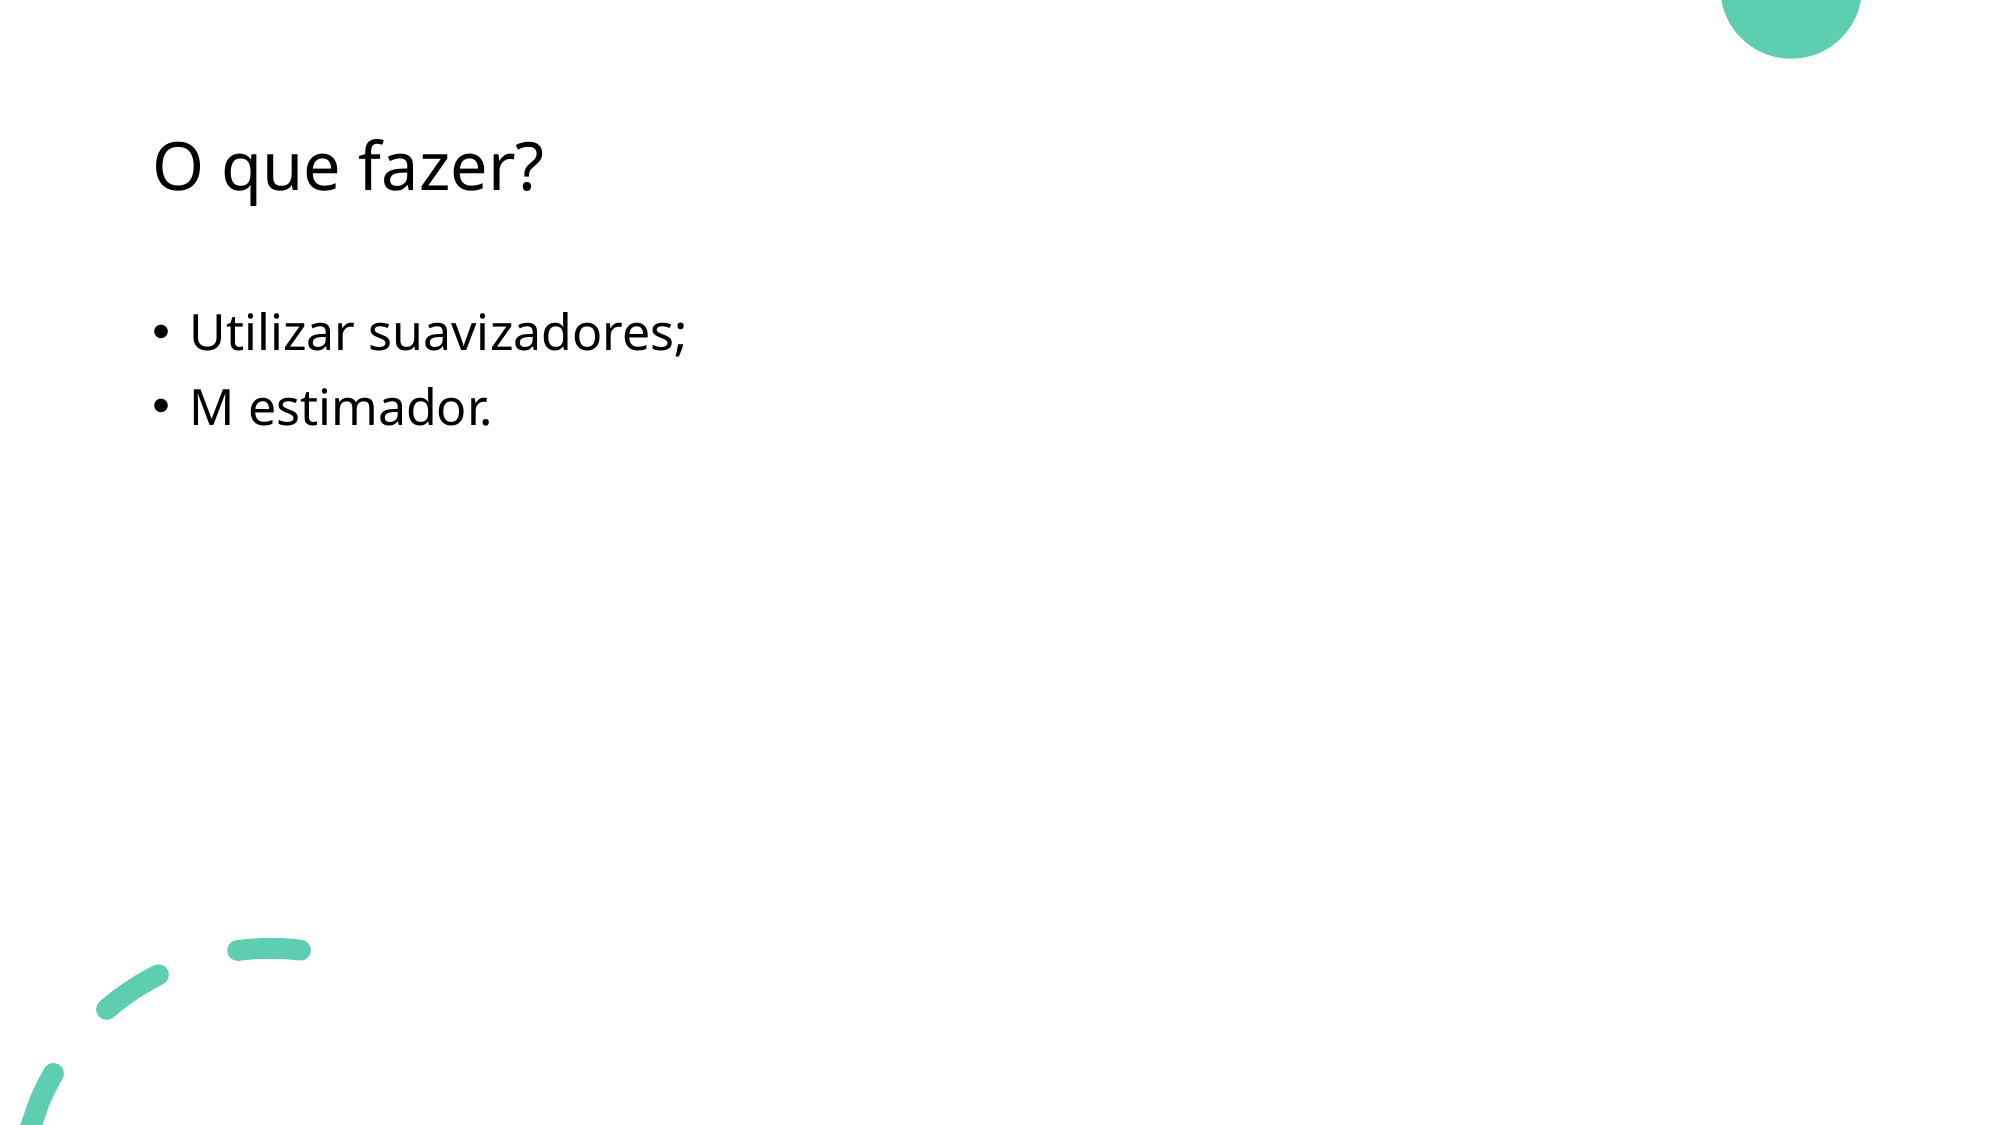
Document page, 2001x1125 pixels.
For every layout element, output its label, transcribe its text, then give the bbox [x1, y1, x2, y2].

title O que fazer? [137, 59, 1863, 278]
list Utilizar suavizadores; M estimador. [137, 299, 1863, 933]
